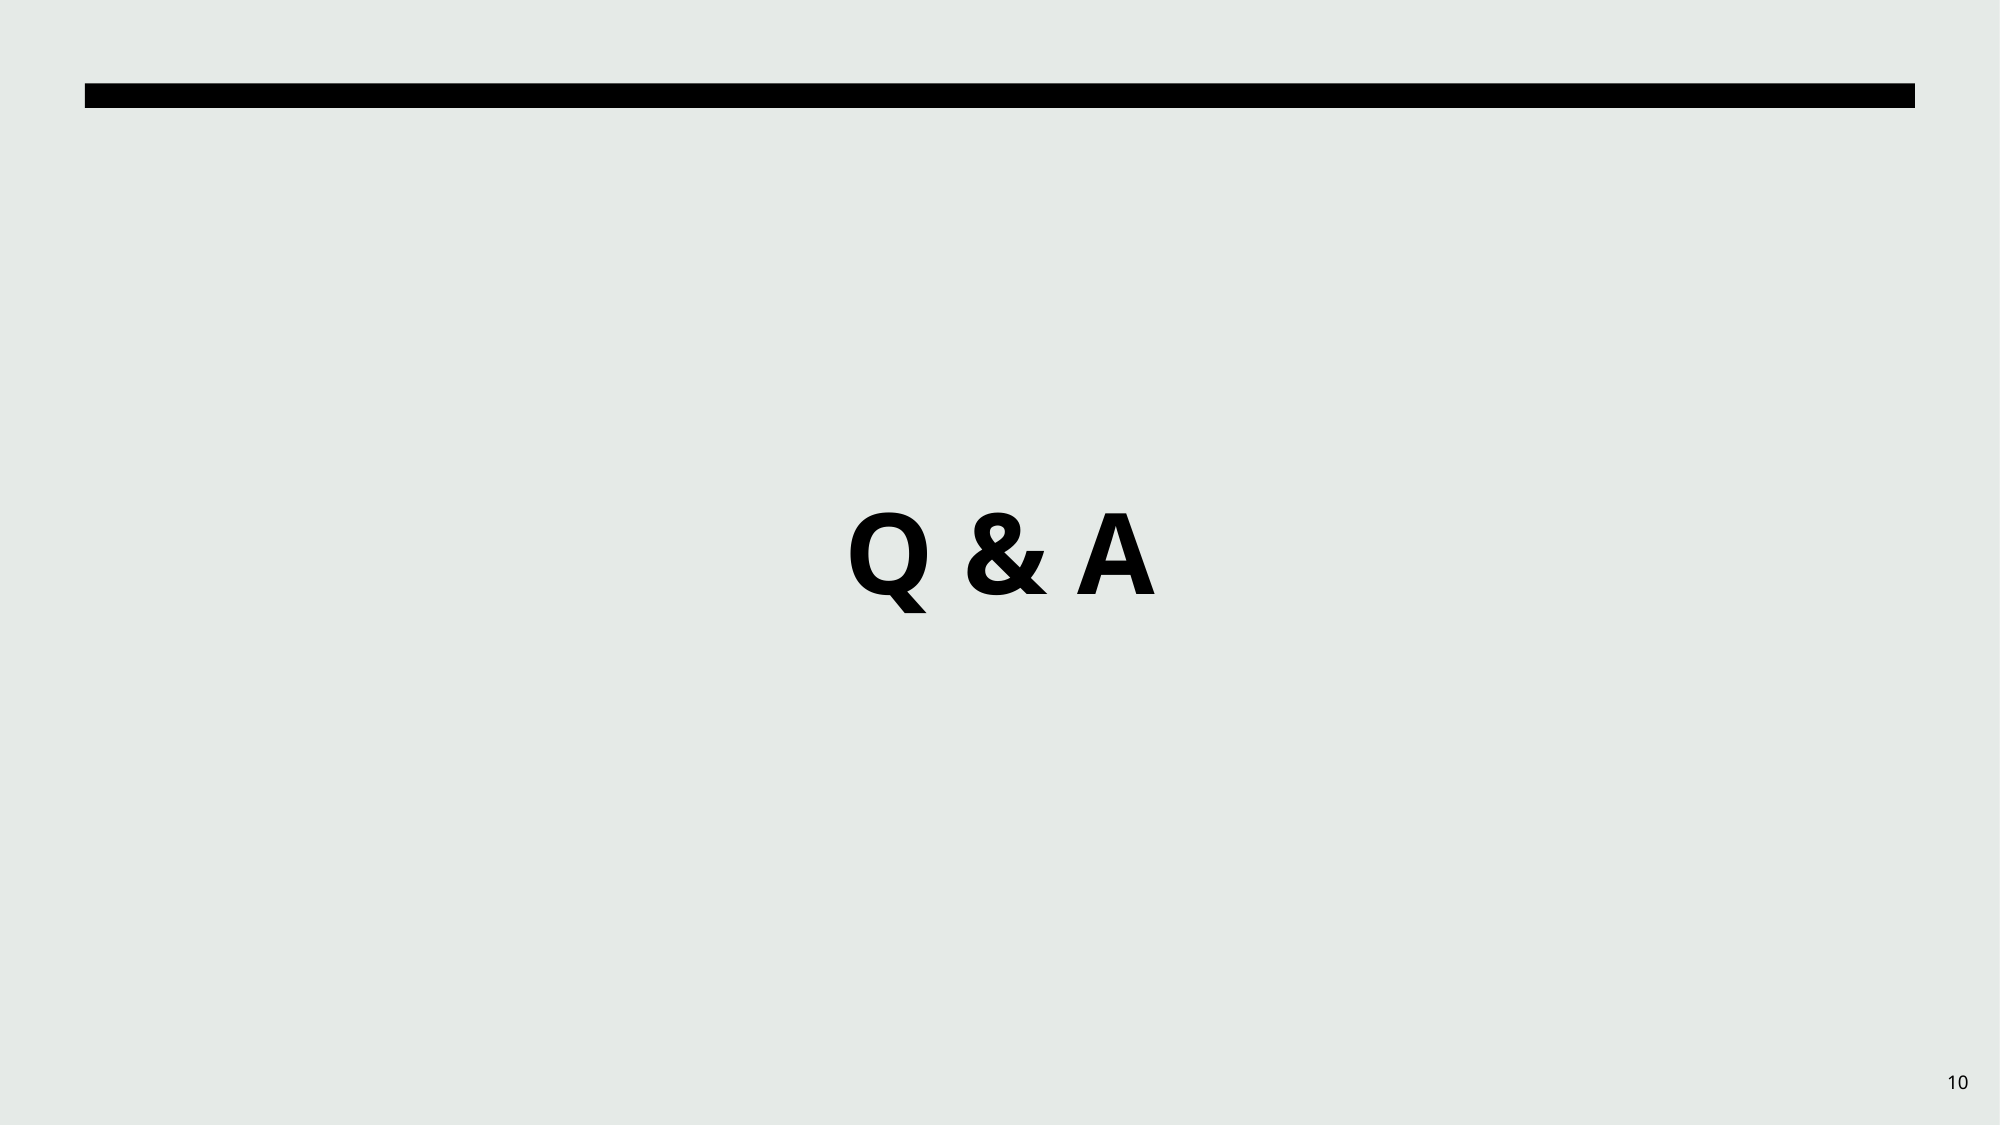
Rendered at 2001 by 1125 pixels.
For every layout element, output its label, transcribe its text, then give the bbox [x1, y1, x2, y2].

title Q & A [84, 474, 1916, 651]
slide_number 10 [1879, 1053, 1984, 1114]
